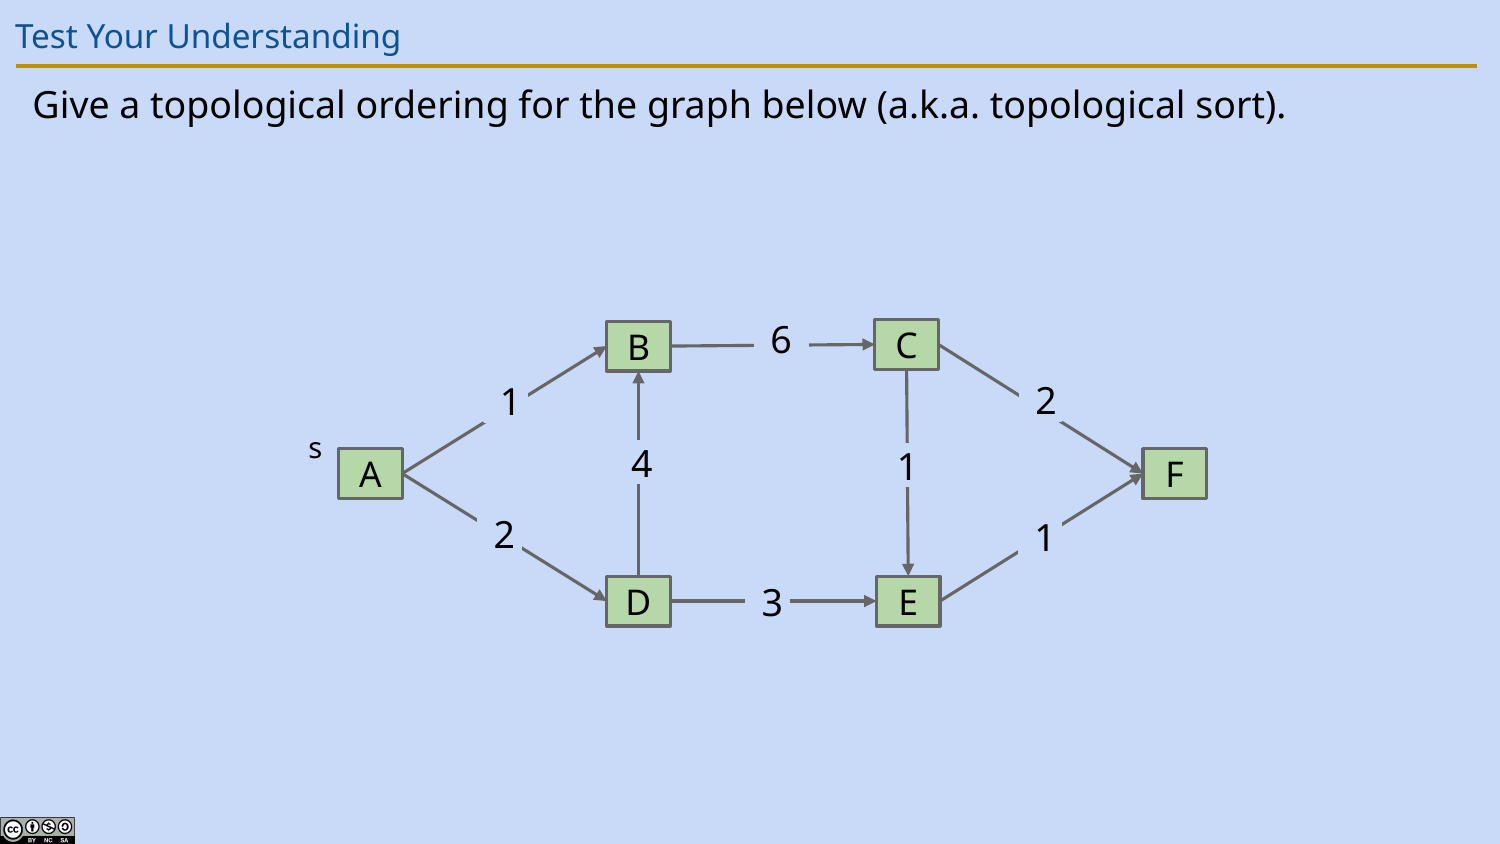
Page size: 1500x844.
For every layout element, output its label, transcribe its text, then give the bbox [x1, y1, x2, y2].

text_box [293, 317, 1207, 627]
title Test Your Understanding [0, 0, 1398, 65]
list Give a topological ordering for the graph below (a.k.a. topological sort). [17, 65, 1416, 627]
picture [0, 817, 75, 844]
